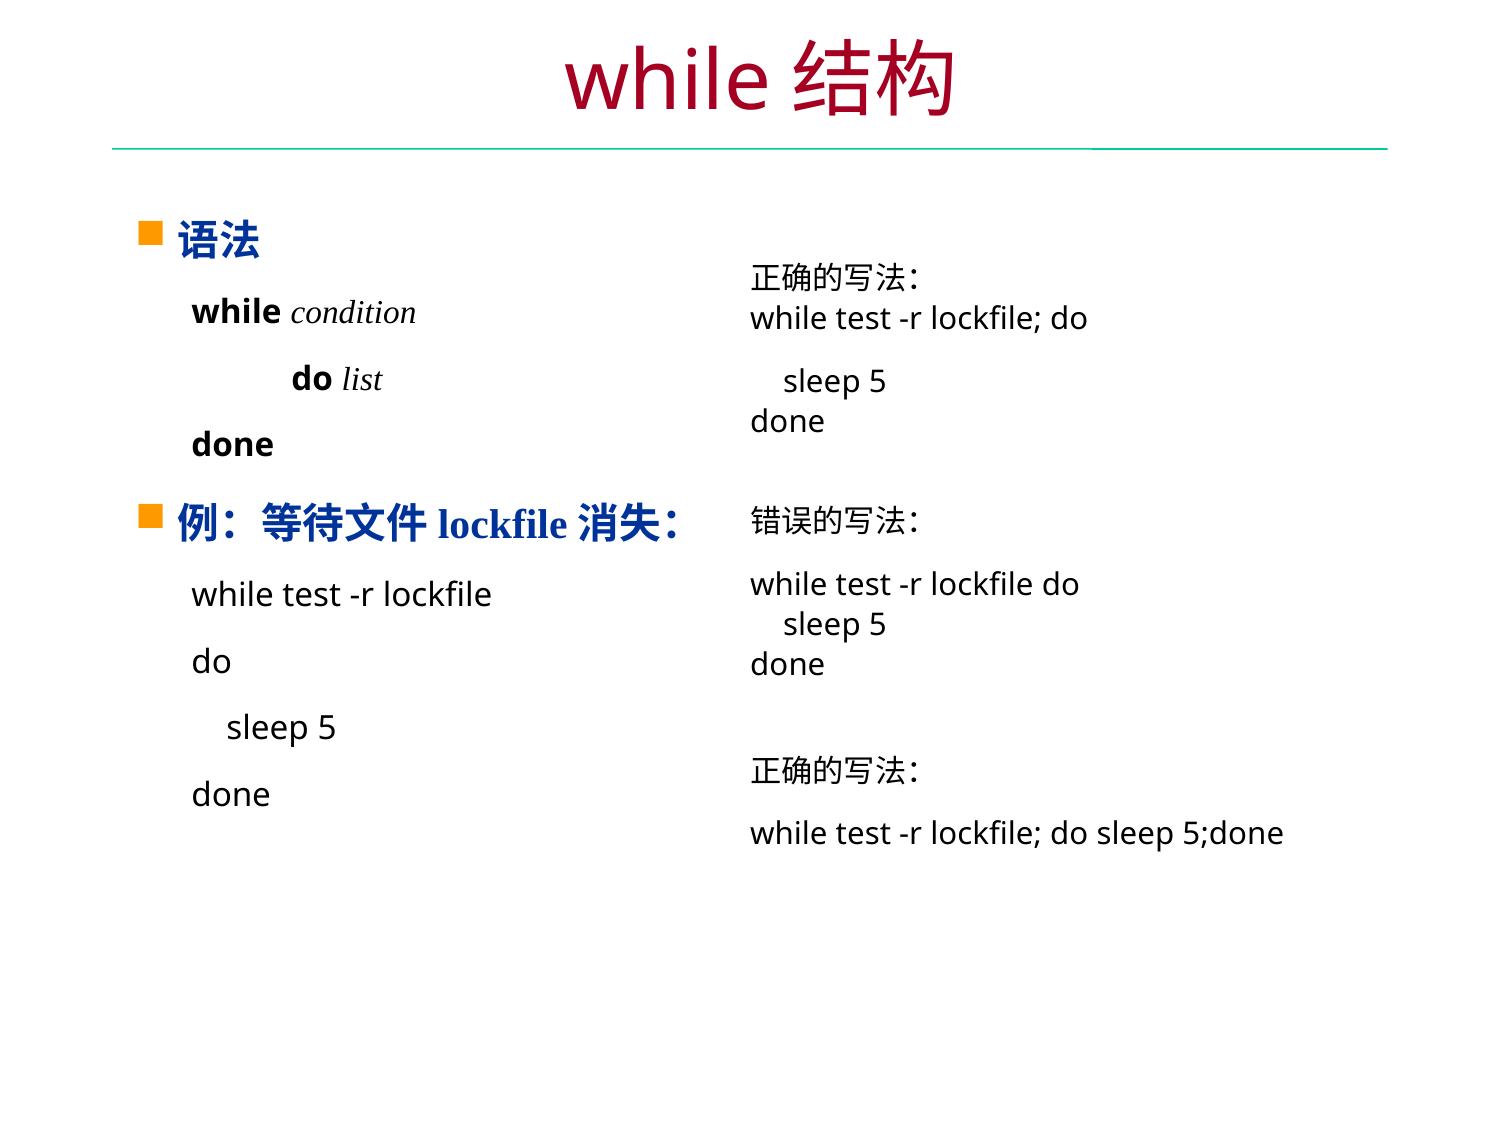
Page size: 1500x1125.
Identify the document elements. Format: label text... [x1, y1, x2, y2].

text_box 正确的写法： while test -r lockfile; do sleep 5 done [679, 255, 1380, 447]
text_box 正确的写法： while test -r lockfile; do sleep 5;done [679, 724, 1430, 858]
text_box 语法 while condition do list done 例：等待文件lockfile消失： while test -r lockfile do sleep 5 done [123, 183, 793, 696]
text_box 错误的写法： while test -r lockfile do sleep 5 done [679, 498, 1430, 690]
text_box while结构 [123, 18, 1399, 149]
